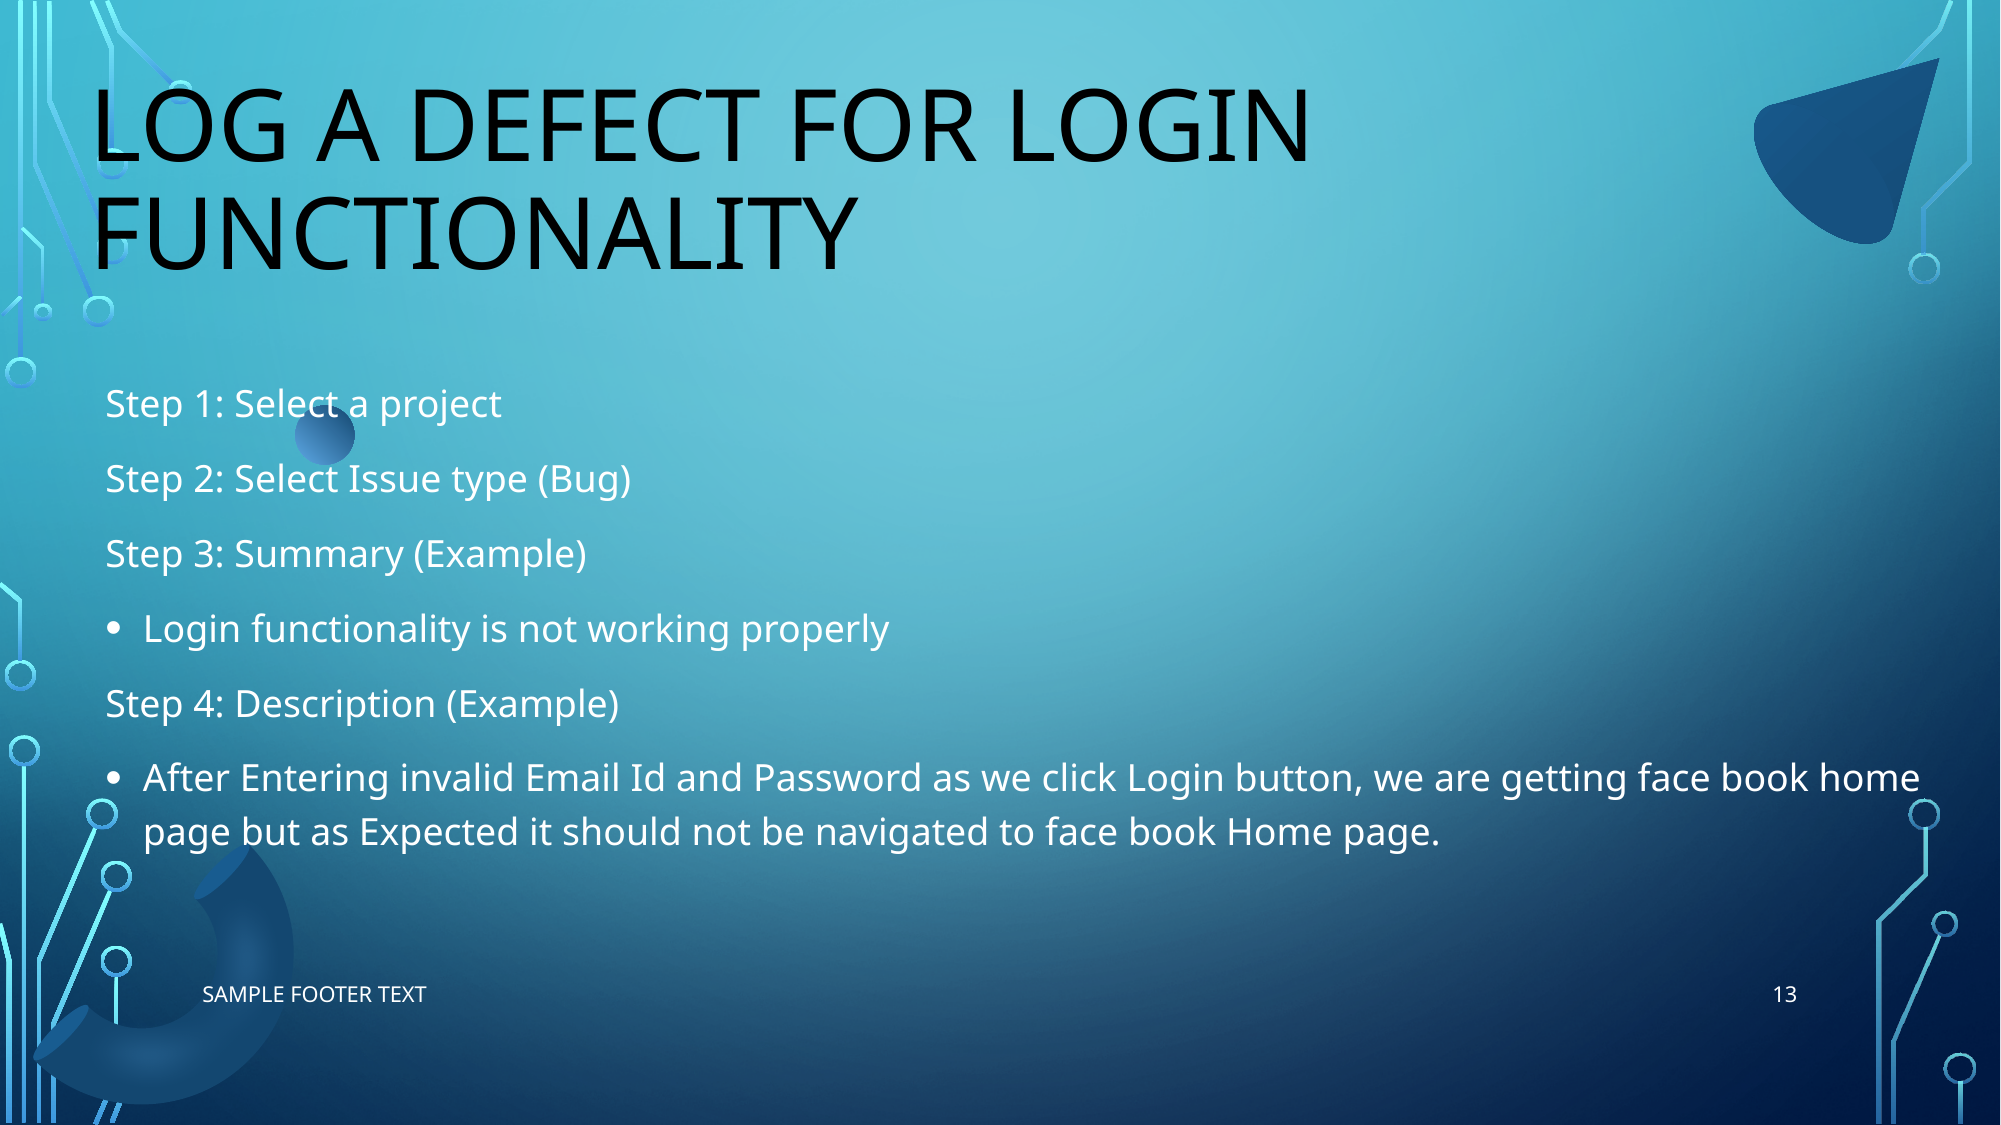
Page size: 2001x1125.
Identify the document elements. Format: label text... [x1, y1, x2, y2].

title Log a Defect for Login Functionality [89, 75, 1911, 294]
slide_number 13 [1685, 965, 1813, 1025]
footer Sample Footer Text [187, 965, 1211, 1025]
list Step 1: Select a project Step 2: Select Issue type (Bug) Step 3: Summary (Example) Login functionality is not working properly Step 4: Description (Example) After Entering invalid Email Id and Password as we click Login button, we are getting face book home page but as Expected it should not be navigated to face book Home page. [90, 363, 2000, 941]
